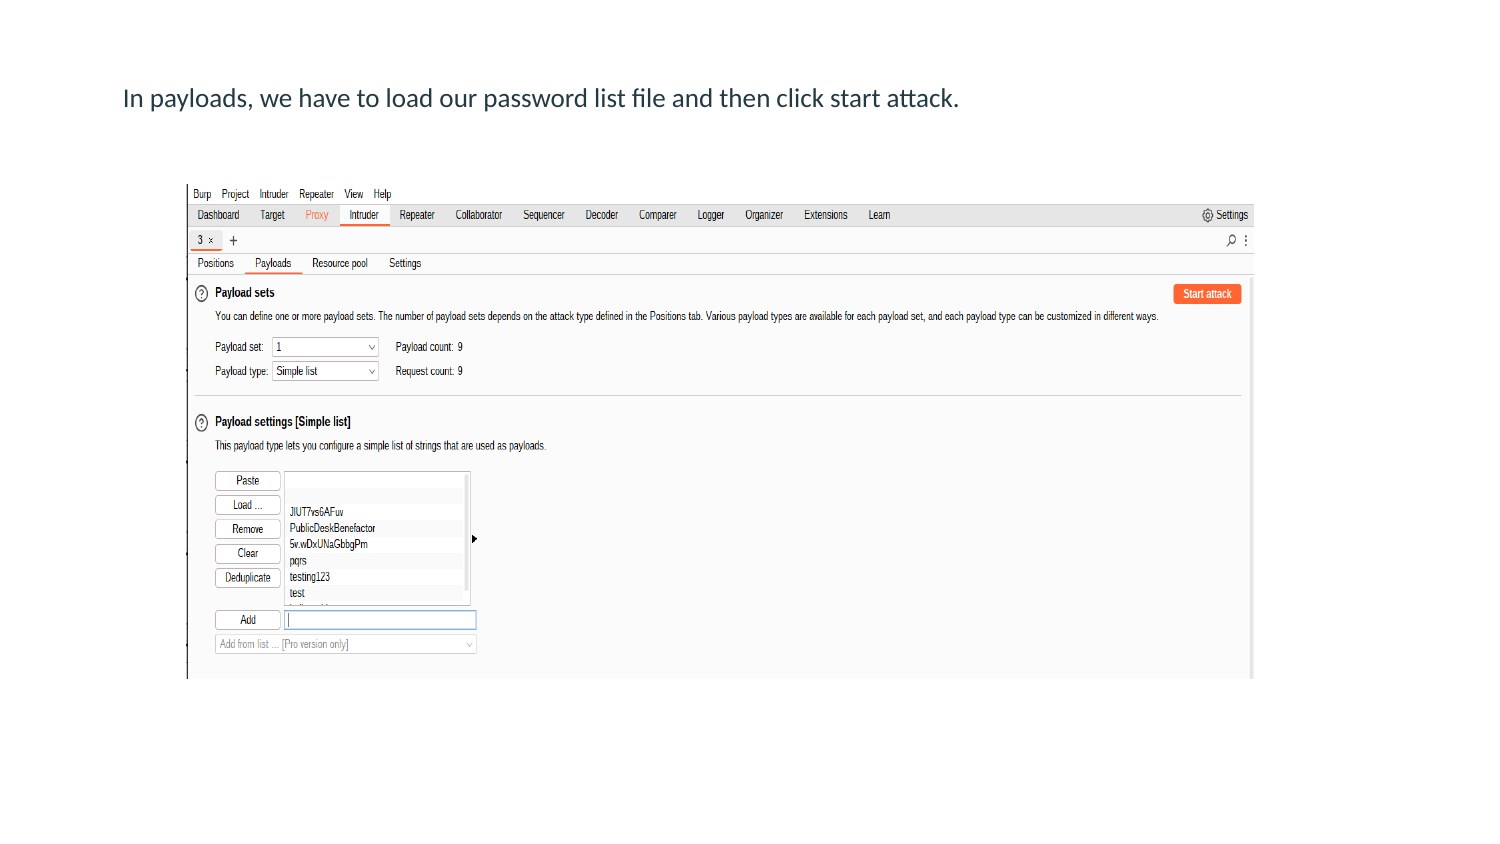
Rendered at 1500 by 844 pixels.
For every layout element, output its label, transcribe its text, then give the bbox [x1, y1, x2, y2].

text_box In payloads, we have to load our password list file and then click start attack. [107, 65, 1392, 171]
picture [186, 184, 1254, 679]
